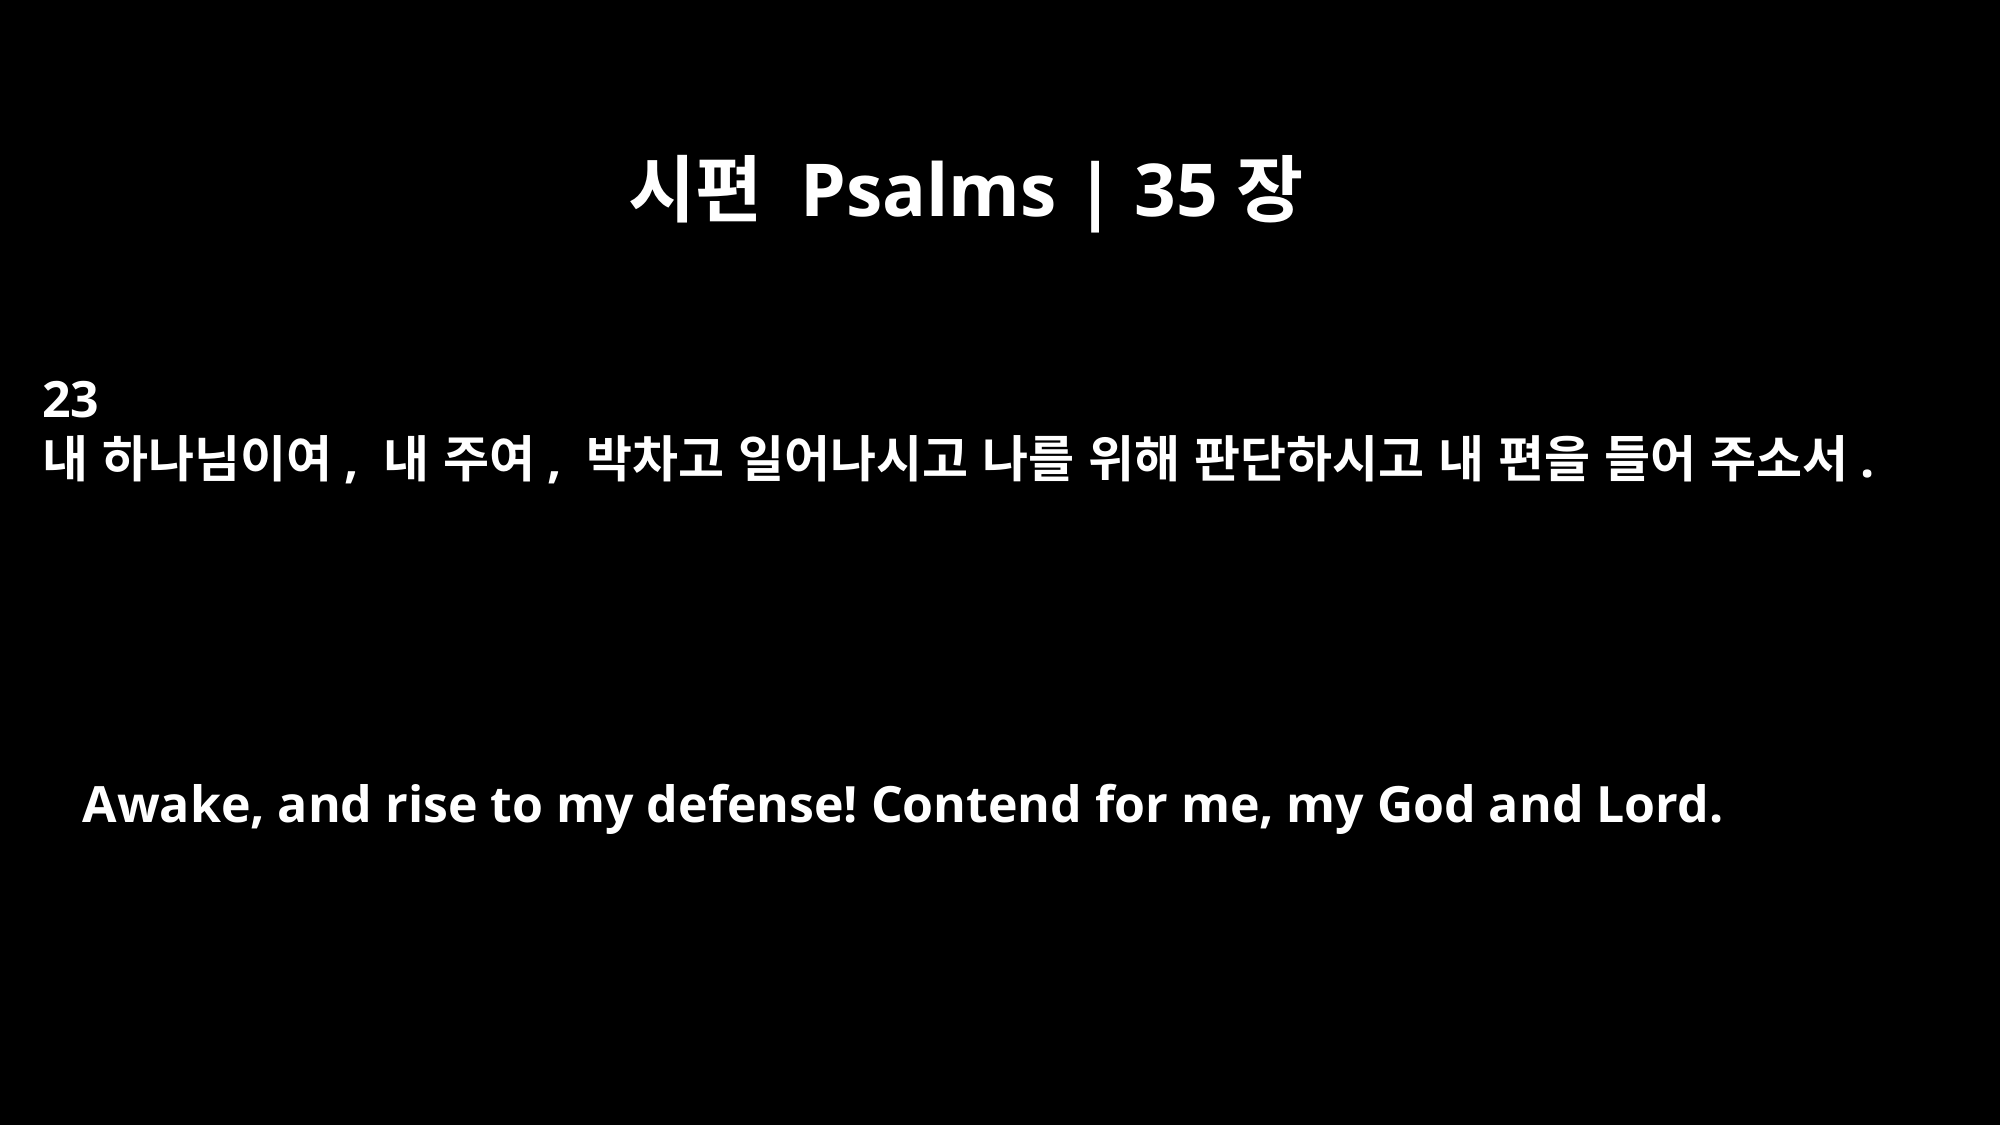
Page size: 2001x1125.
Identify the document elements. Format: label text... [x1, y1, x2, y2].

text_box 23 내 하나님이여, 내 주여, 박차고 일어나시고 나를 위해 판단하시고 내 편을 들어 주소서. [27, 359, 1890, 495]
text_box 시편 Psalms | 35장 [613, 136, 1319, 239]
text_box Awake, and rise to my defense! Contend for me, my God and Lord. [67, 764, 1740, 840]
